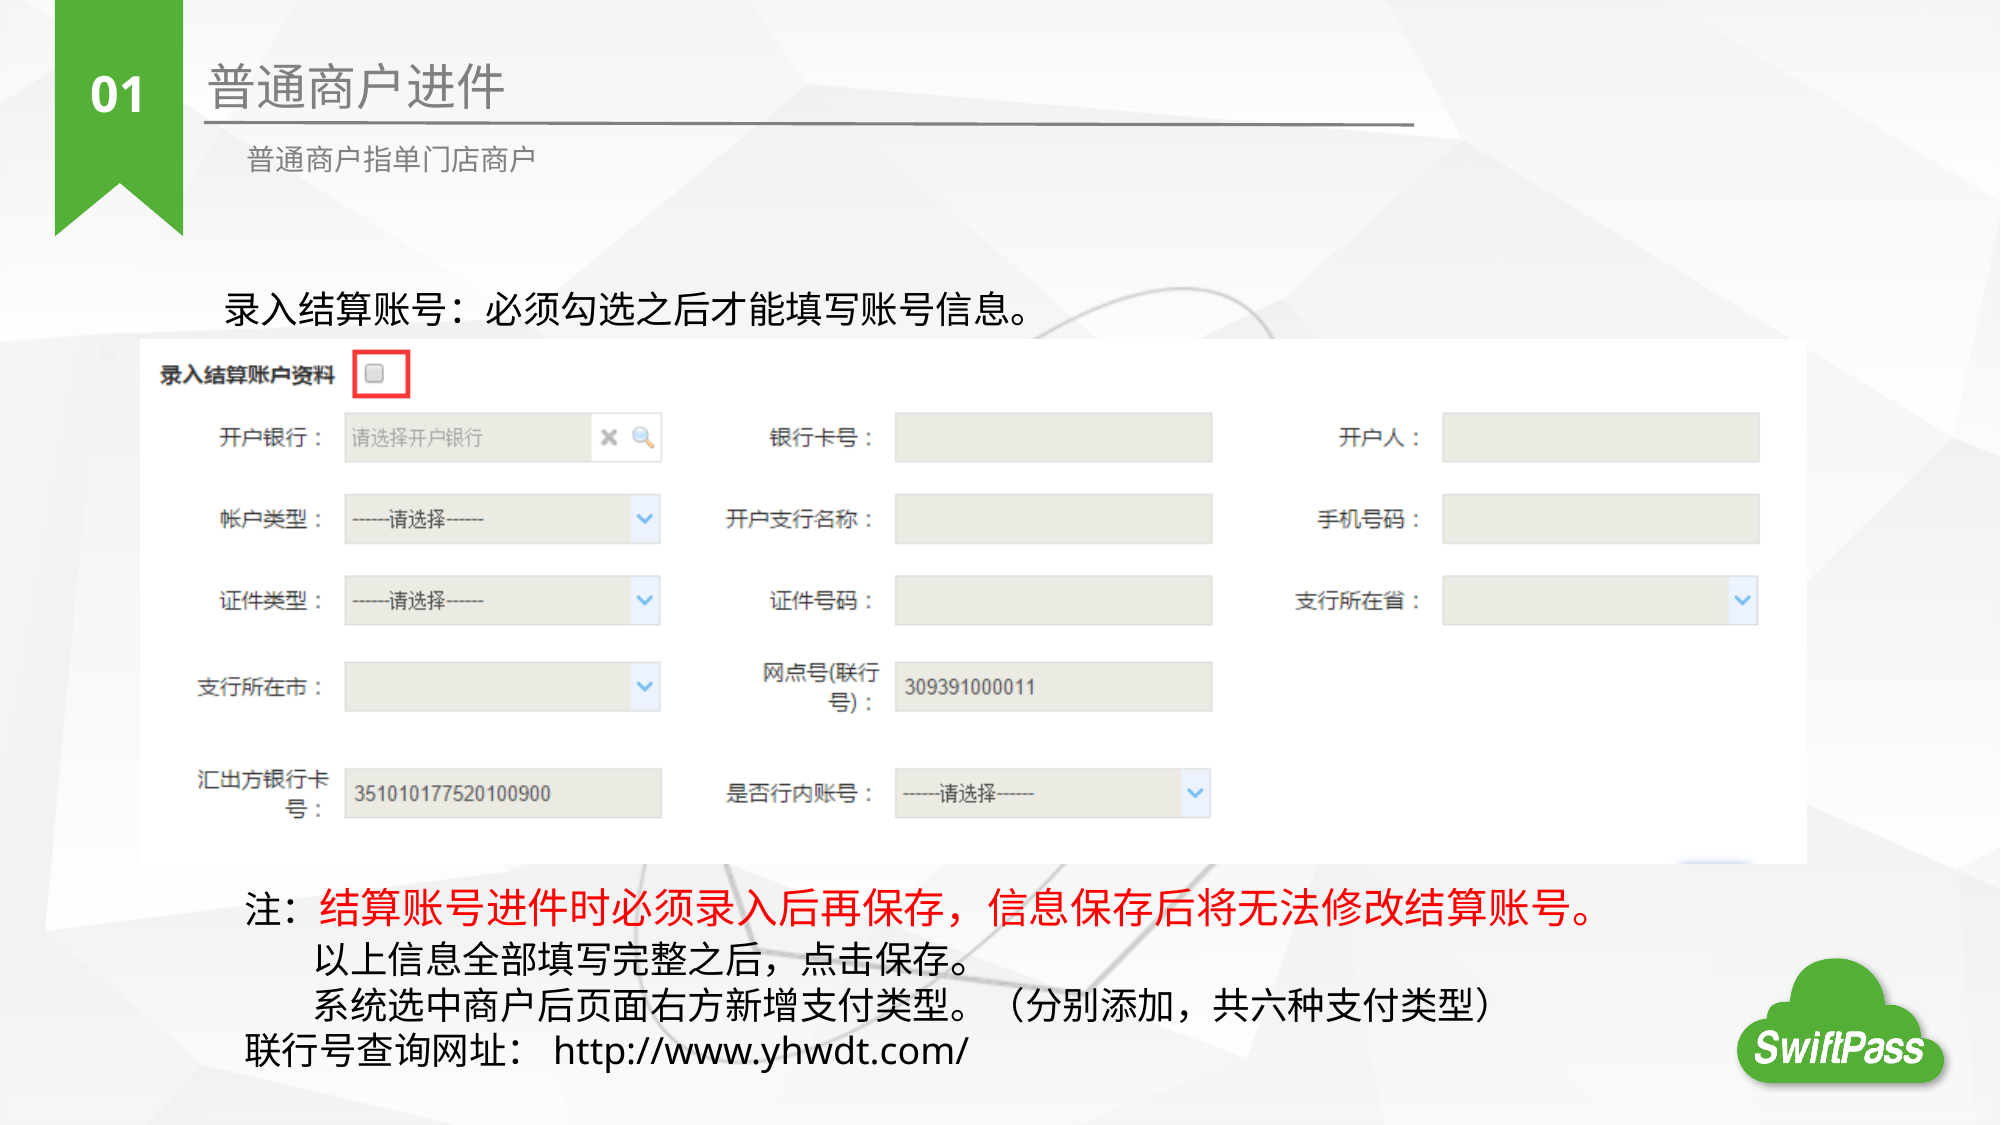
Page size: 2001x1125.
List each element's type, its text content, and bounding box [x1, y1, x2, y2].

text_box 注：结算账号进件时必须录入后再保存，信息保存后将无法修改结算账号。 以上信息全部填写完整之后，点击保存。 系统选中商户后页面右方新增支付类型。（分别添加，共六种支付类型） 联行号查询网址：http://www.yhwdt.com/ [229, 874, 1629, 1080]
text_box 普通商户指单门店商户 [231, 134, 555, 184]
text_box 录入结算账号：必须勾选之后才能填写账号信息。 [208, 279, 1064, 339]
picture [0, 0, 2001, 1125]
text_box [54, 0, 184, 237]
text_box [1722, 902, 1959, 1125]
text_box 普通商户进件 [196, 50, 1471, 121]
